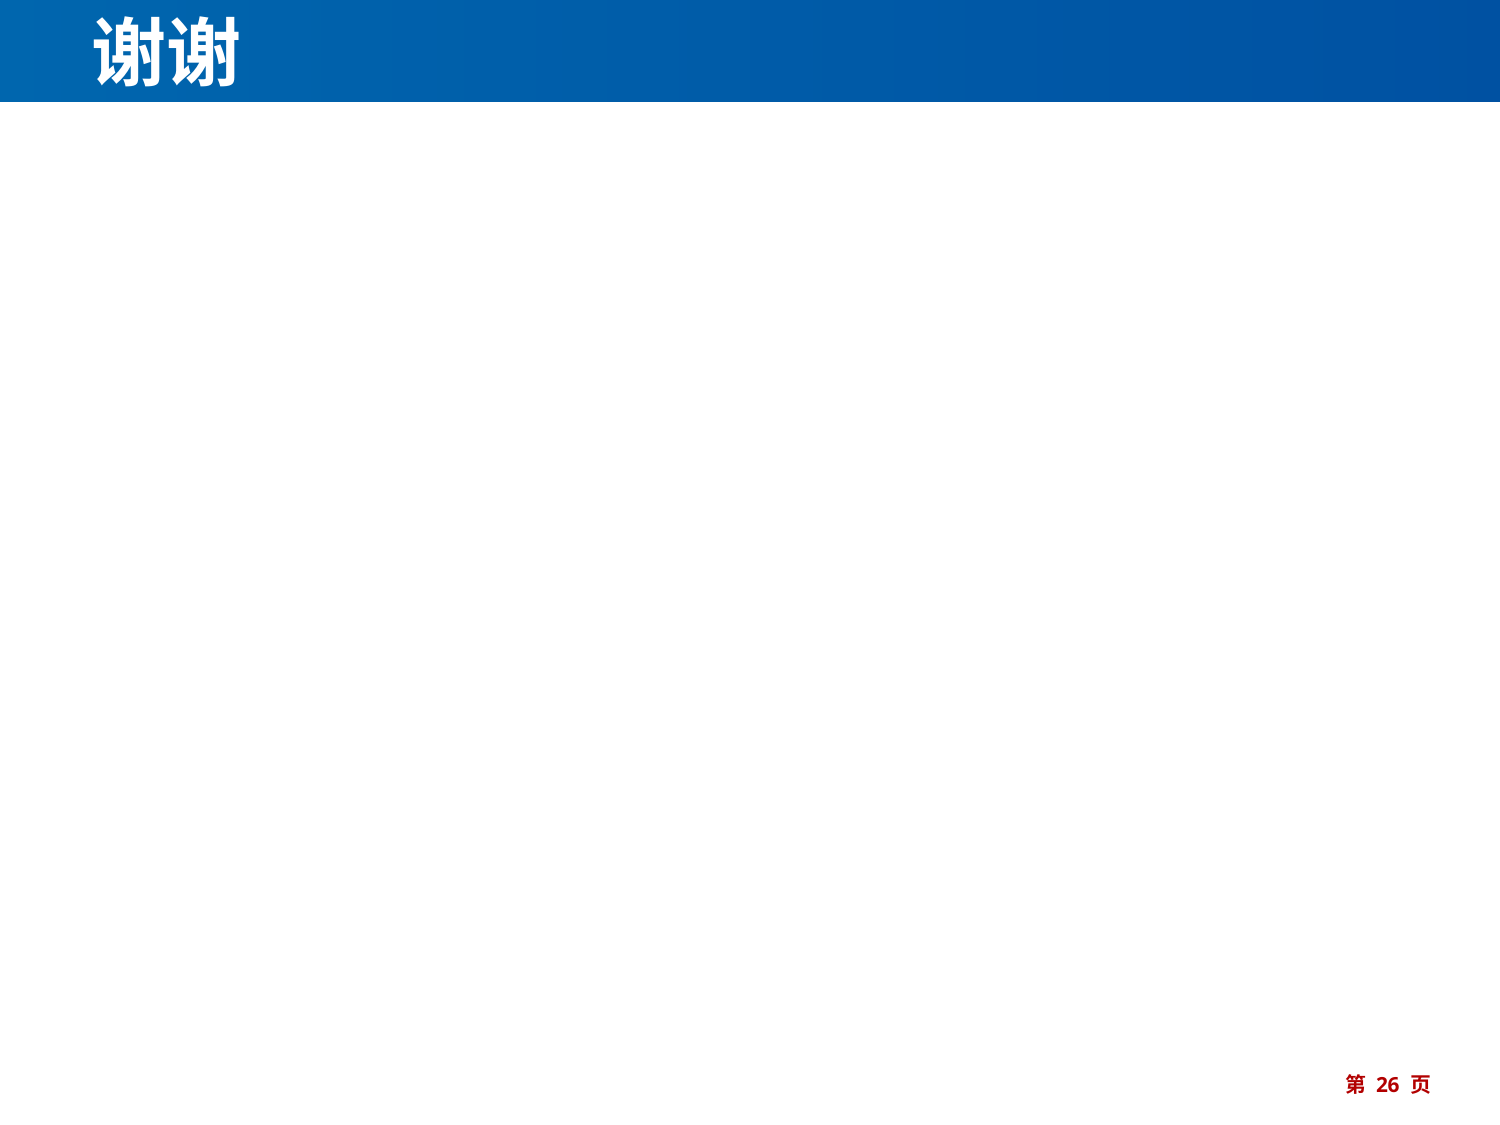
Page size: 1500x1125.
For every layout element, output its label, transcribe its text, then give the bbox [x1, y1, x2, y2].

title 谢谢 [76, 0, 1342, 103]
slide_number 第 26 页 [1316, 1069, 1460, 1104]
